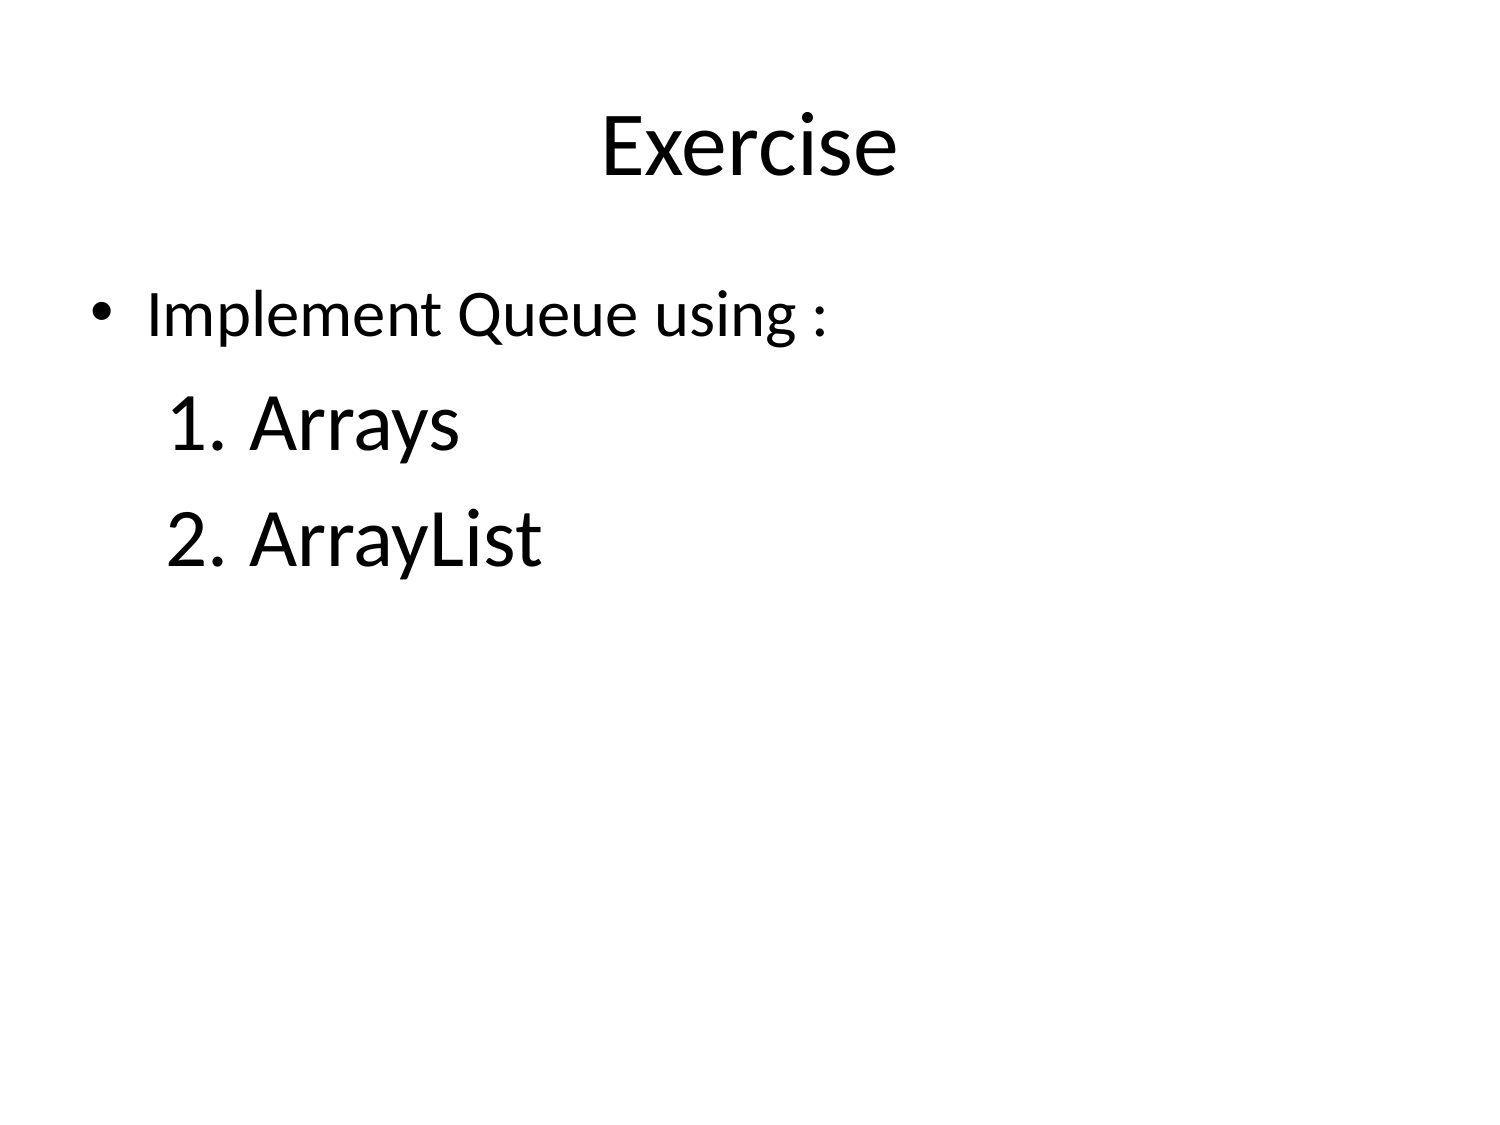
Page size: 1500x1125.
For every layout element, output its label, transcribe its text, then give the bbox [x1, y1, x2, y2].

list Implement Queue using : Arrays ArrayList [75, 262, 1425, 1005]
title Exercise [75, 45, 1425, 233]
